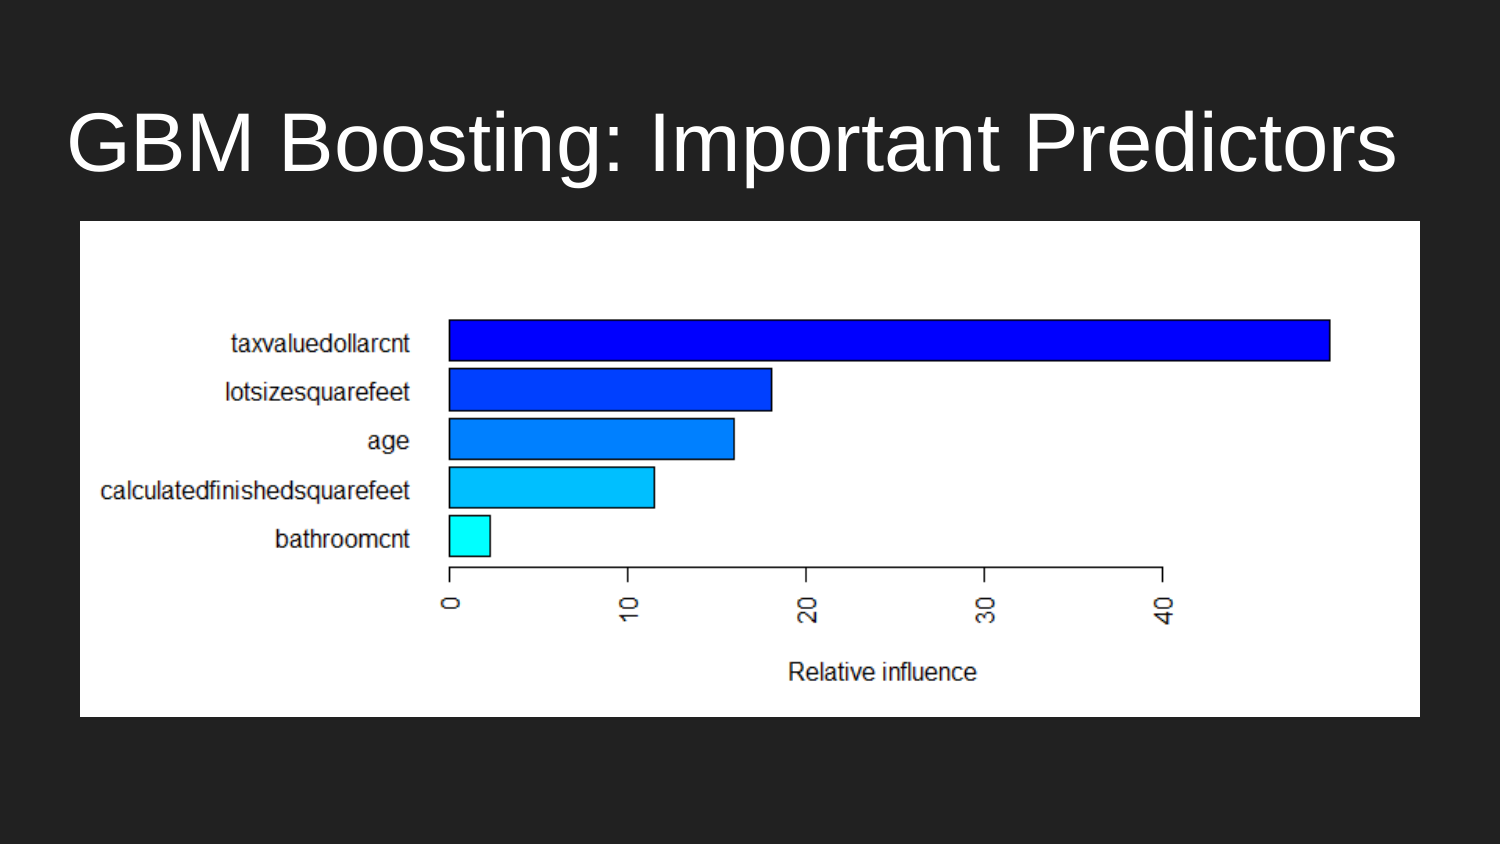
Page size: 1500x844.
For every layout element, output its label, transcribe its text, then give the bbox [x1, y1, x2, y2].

picture [80, 221, 1420, 717]
title GBM Boosting: Important Predictors [51, 72, 1449, 167]
